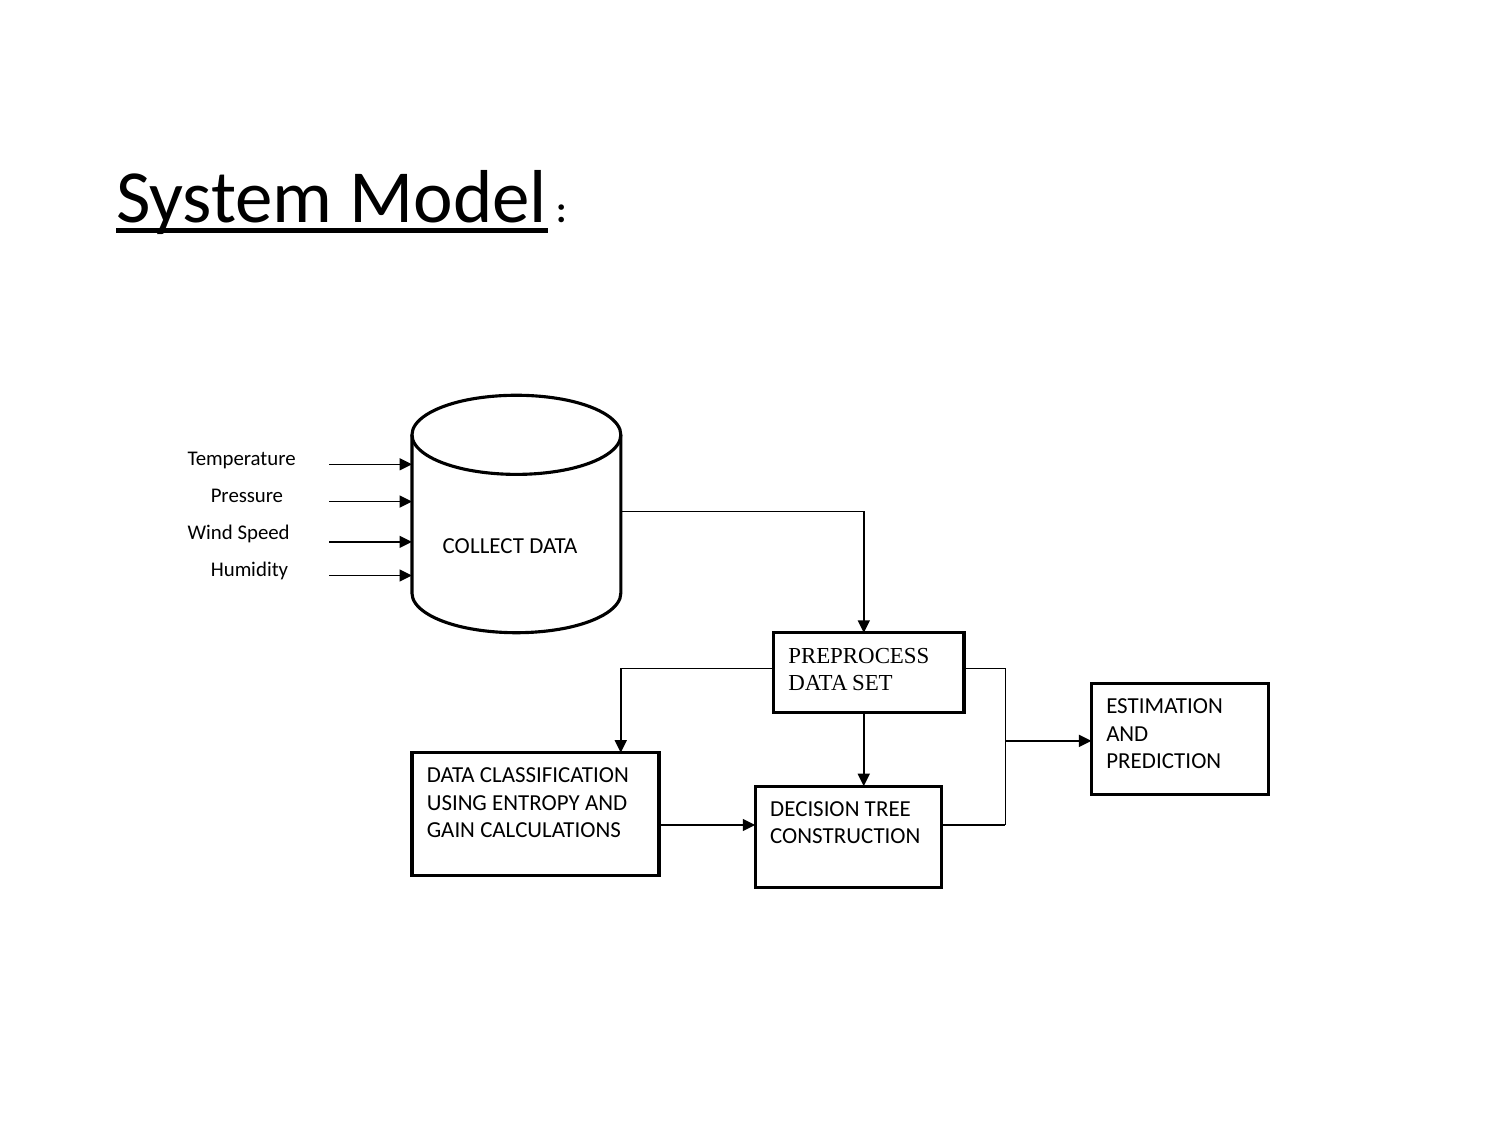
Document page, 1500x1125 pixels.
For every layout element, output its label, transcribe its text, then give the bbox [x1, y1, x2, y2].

text_box Pressure [195, 474, 300, 512]
text_box PREPROCESS DATA SET [773, 632, 964, 713]
text_box ESTIMATION AND PREDICTION [1091, 683, 1269, 795]
text_box Humidity [195, 549, 316, 595]
text_box COLLECT DATA [411, 395, 621, 633]
text_box Wind Speed [172, 511, 316, 549]
text_box DATA CLASSIFICATION USING ENTROPY AND GAIN CALCULATIONS [411, 752, 660, 876]
text_box DECISION TREE CONSTRUCTION [755, 786, 942, 888]
list [70, 70, 1421, 1017]
text_box Temperature [172, 437, 316, 475]
text_box System Model : [101, 140, 582, 246]
